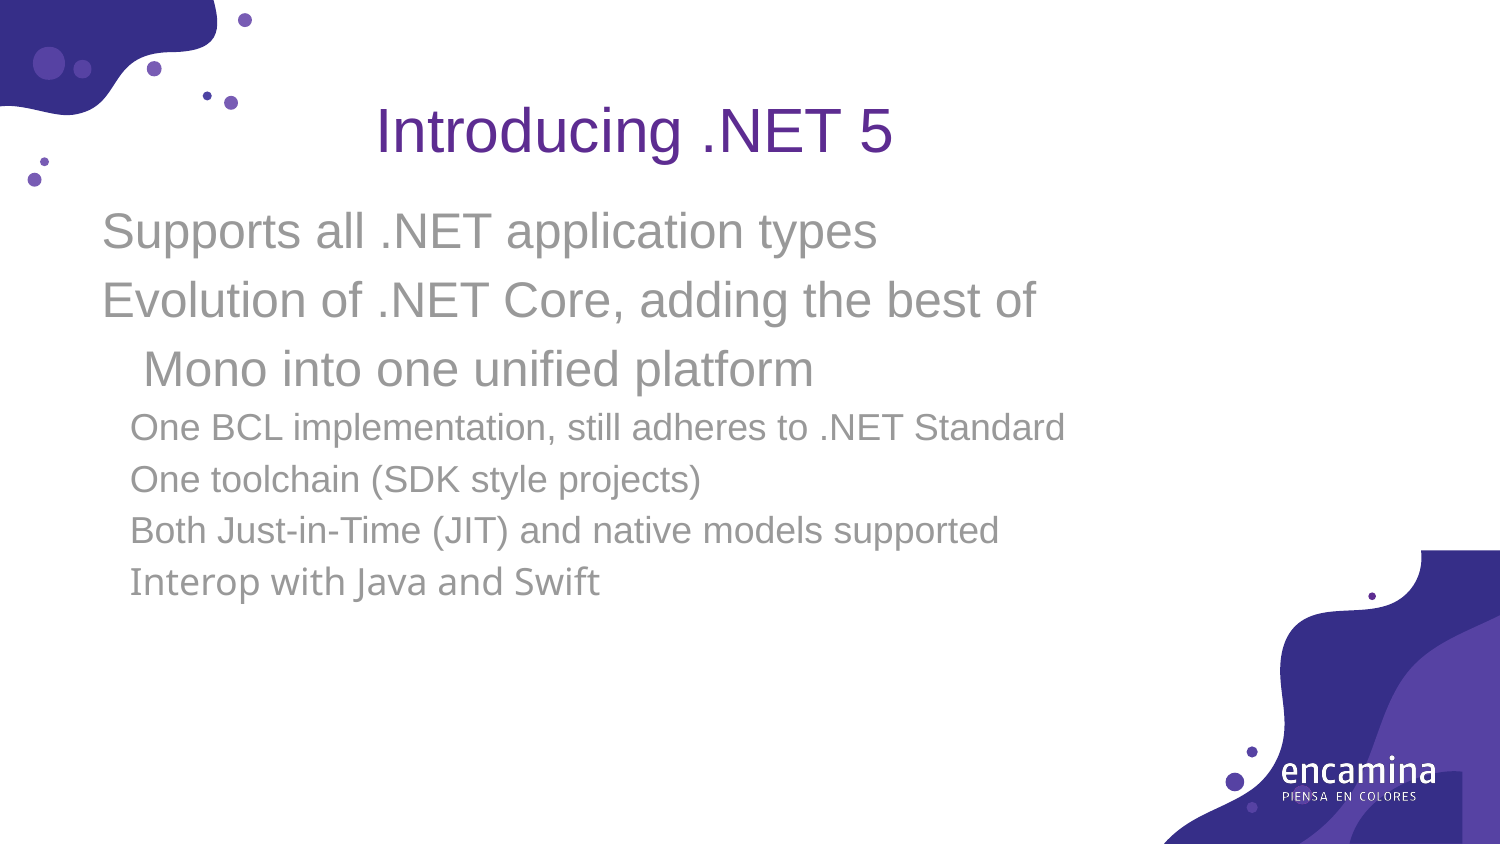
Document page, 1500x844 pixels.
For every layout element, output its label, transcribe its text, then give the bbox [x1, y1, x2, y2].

list Supports all .NET application types Evolution of .NET Core, adding the best of Mono into one unified platform One BCL implementation, still adheres to .NET Standard One toolchain (SDK style projects) Both Just-in-Time (JIT) and native models supported Interop with Java and Swift [83, 177, 1184, 684]
picture [1282, 755, 1435, 801]
title Introducing .NET 5 [86, 64, 1183, 159]
